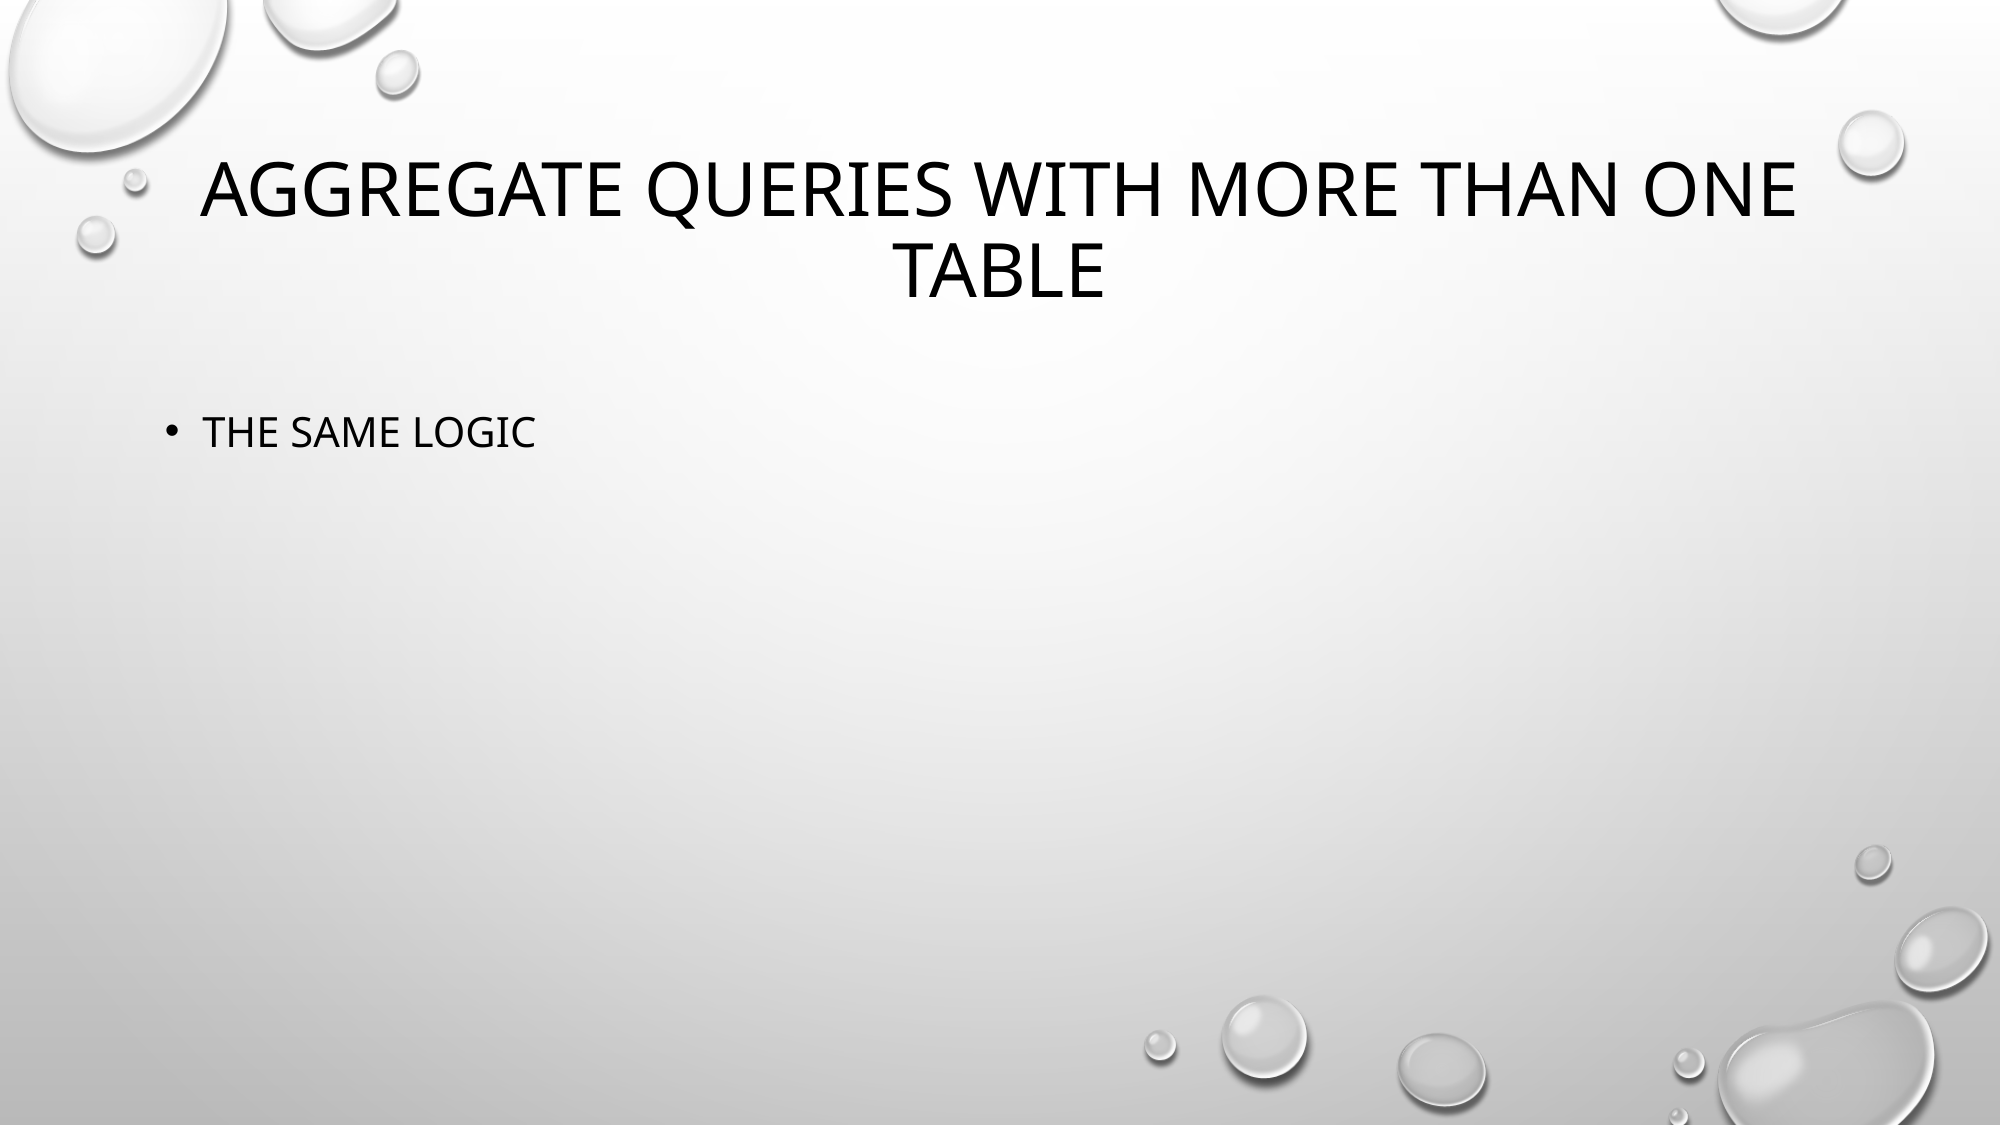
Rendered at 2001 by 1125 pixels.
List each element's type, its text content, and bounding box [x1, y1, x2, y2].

title Aggregate Queries with More Than One Table [149, 101, 1851, 364]
list THE SAME LOGIC [149, 388, 1850, 950]
picture [0, 0, 2000, 1125]
